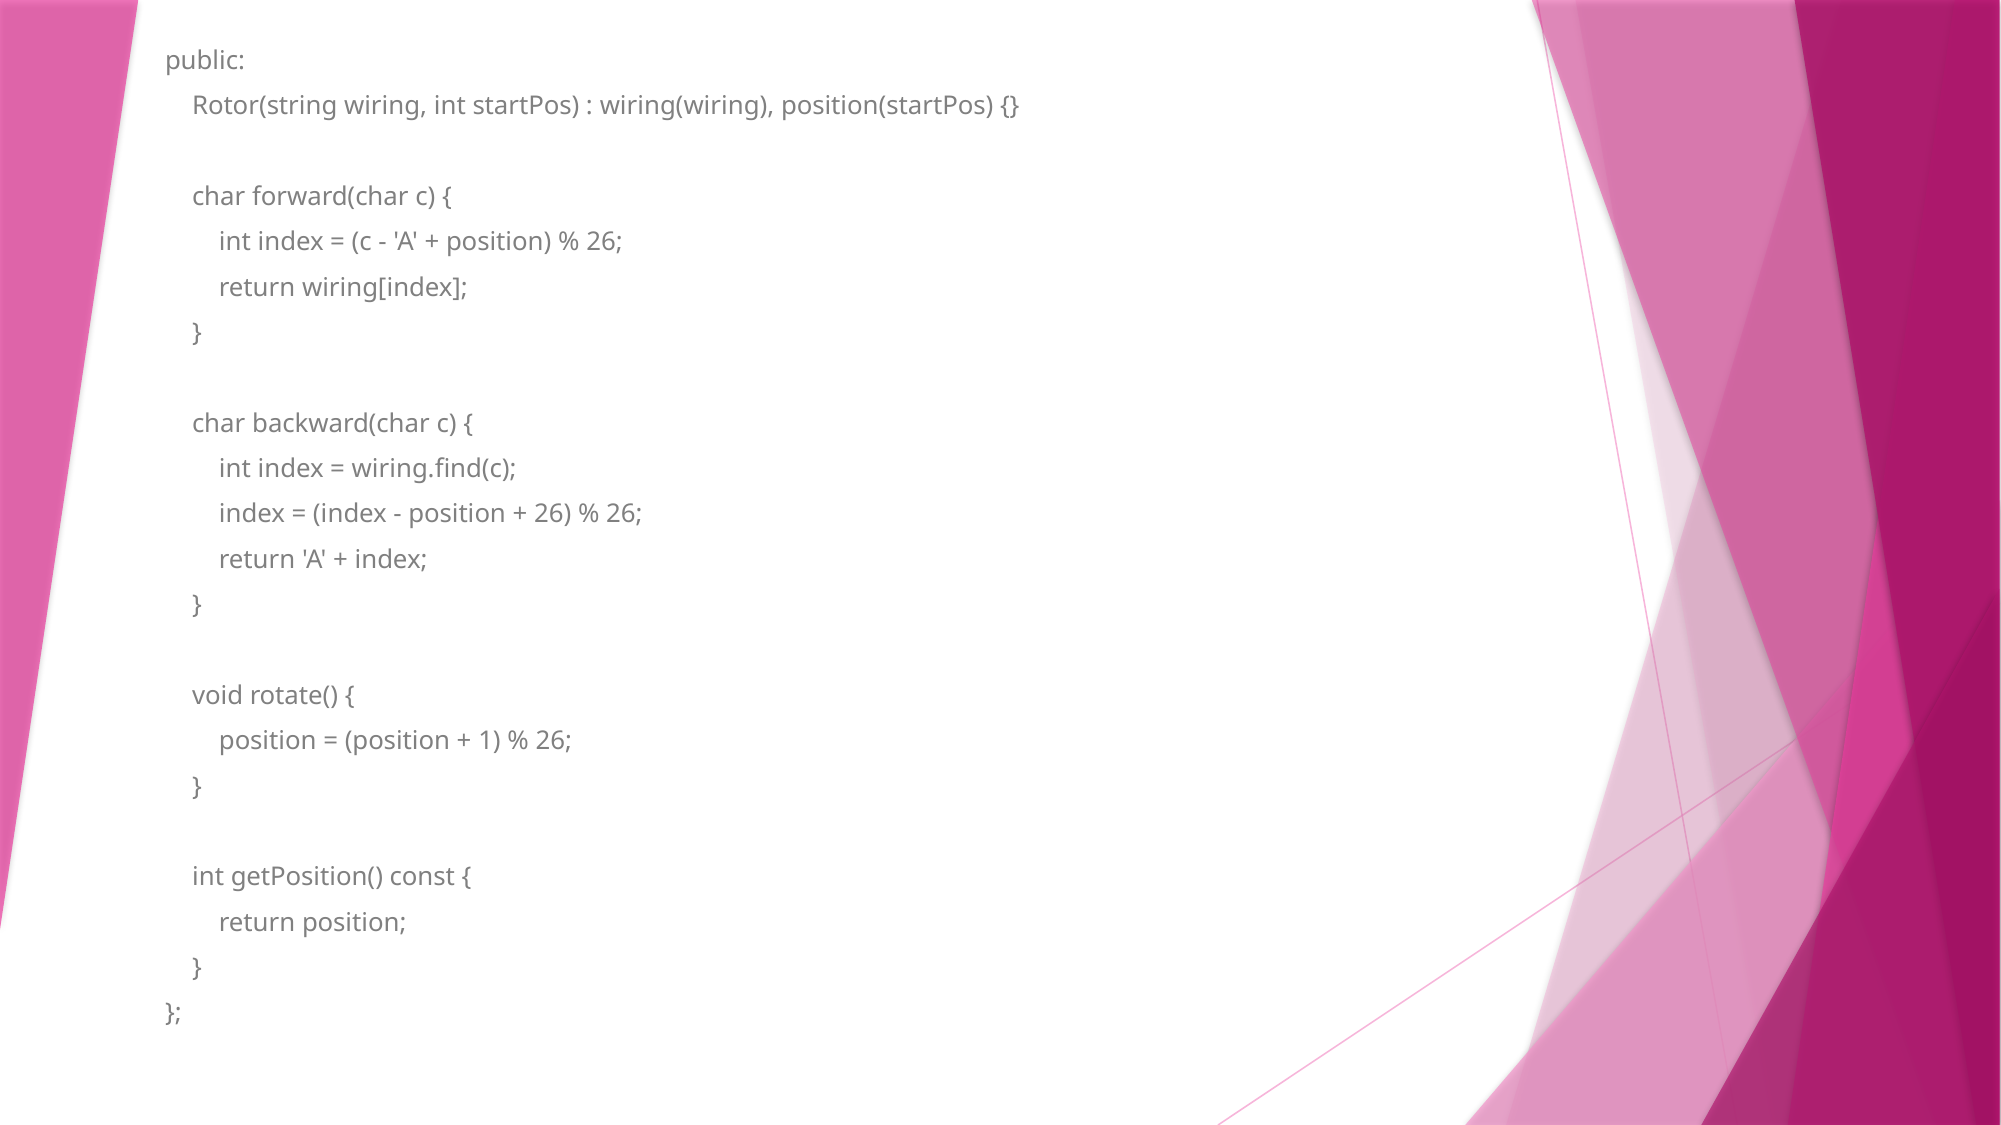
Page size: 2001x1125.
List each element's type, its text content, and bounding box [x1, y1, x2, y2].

subtitle public: Rotor(string wiring, int startPos) : wiring(wiring), position(startPos) {} char forward(char c) { int index = (c - 'A' + position) % 26; return wiring[index]; } char backward(char c) { int index = wiring.find(c); index = (index - position + 26) % 26; return 'A' + index; } void rotate() { position = (position + 1) % 26; } int getPosition() const { return position; } }; [150, 36, 1578, 1036]
